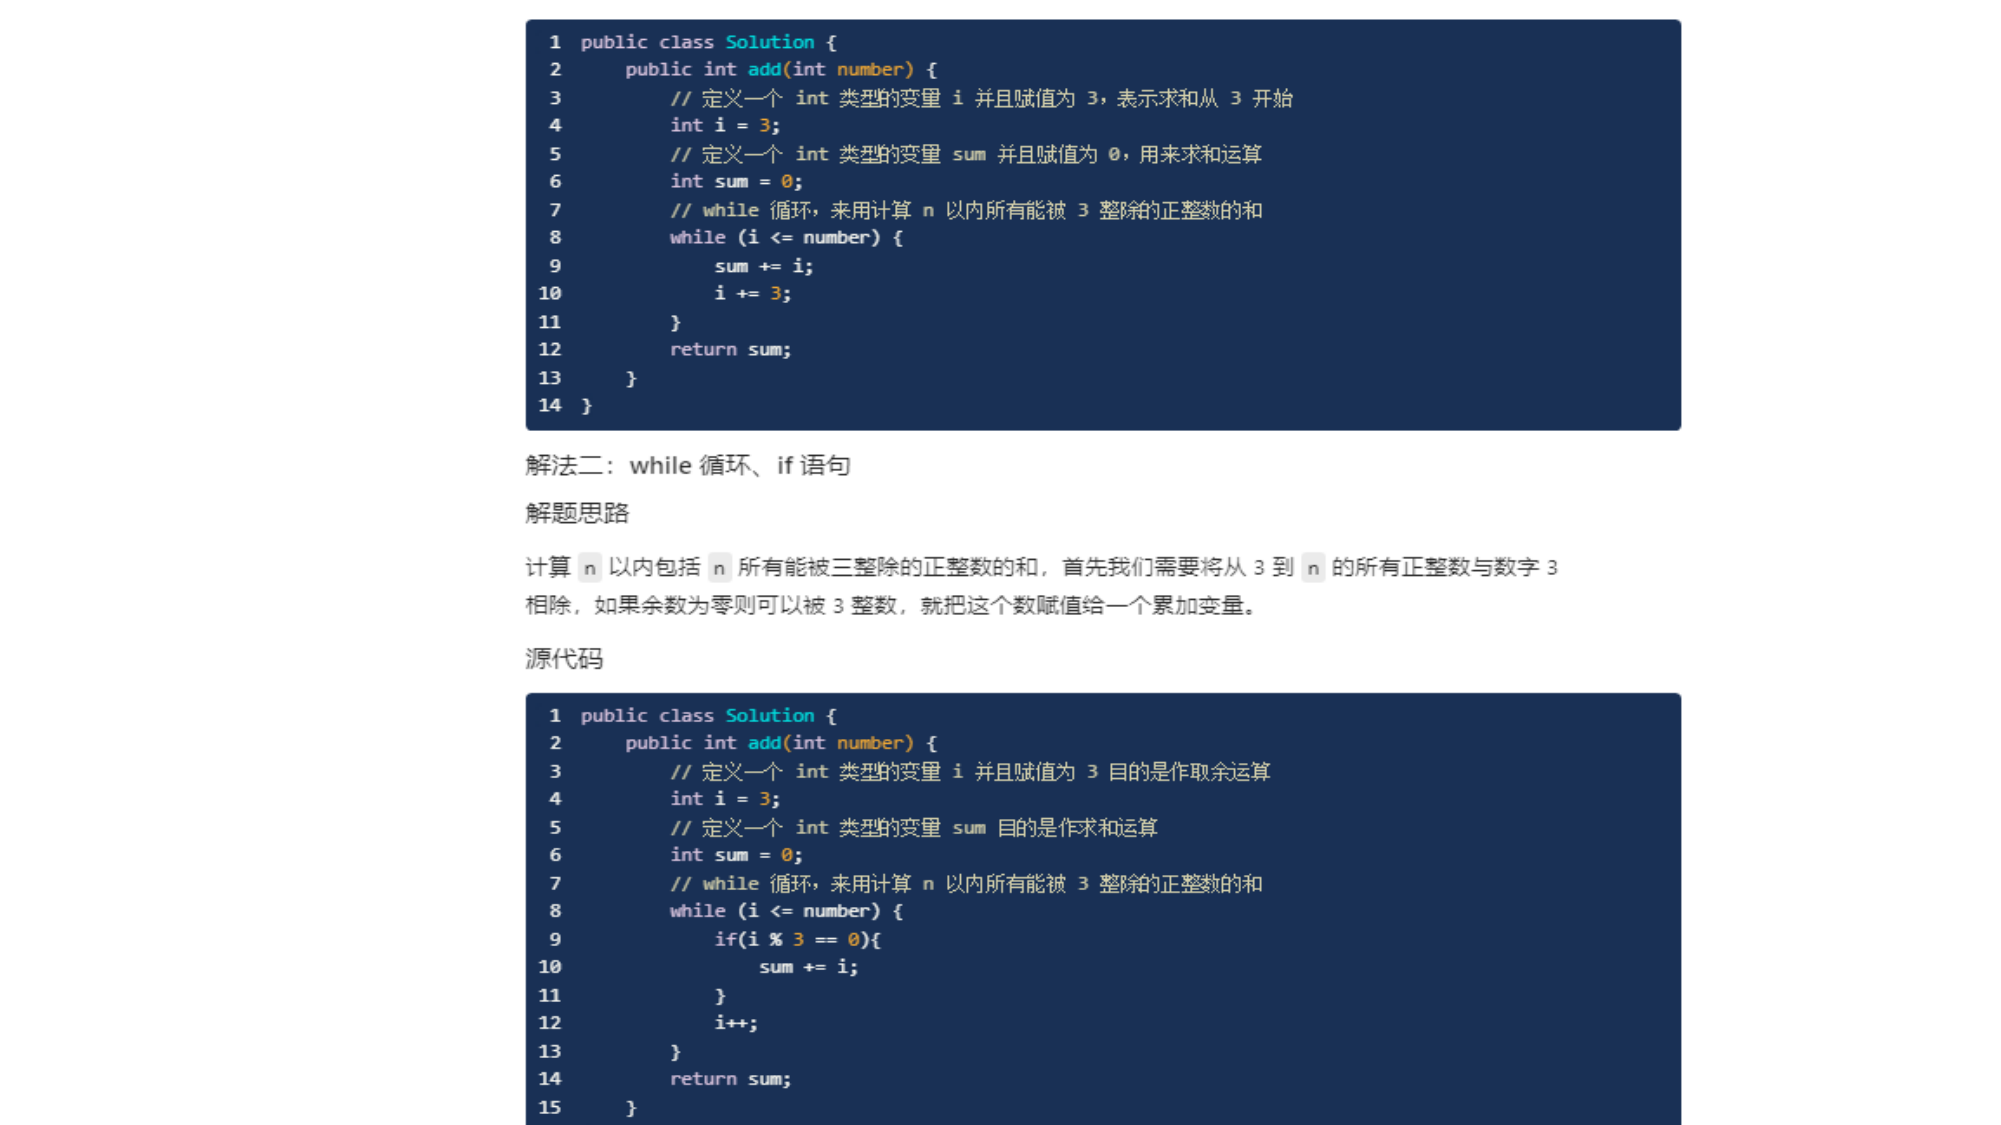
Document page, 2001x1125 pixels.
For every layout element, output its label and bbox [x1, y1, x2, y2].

picture [495, 0, 1732, 1125]
